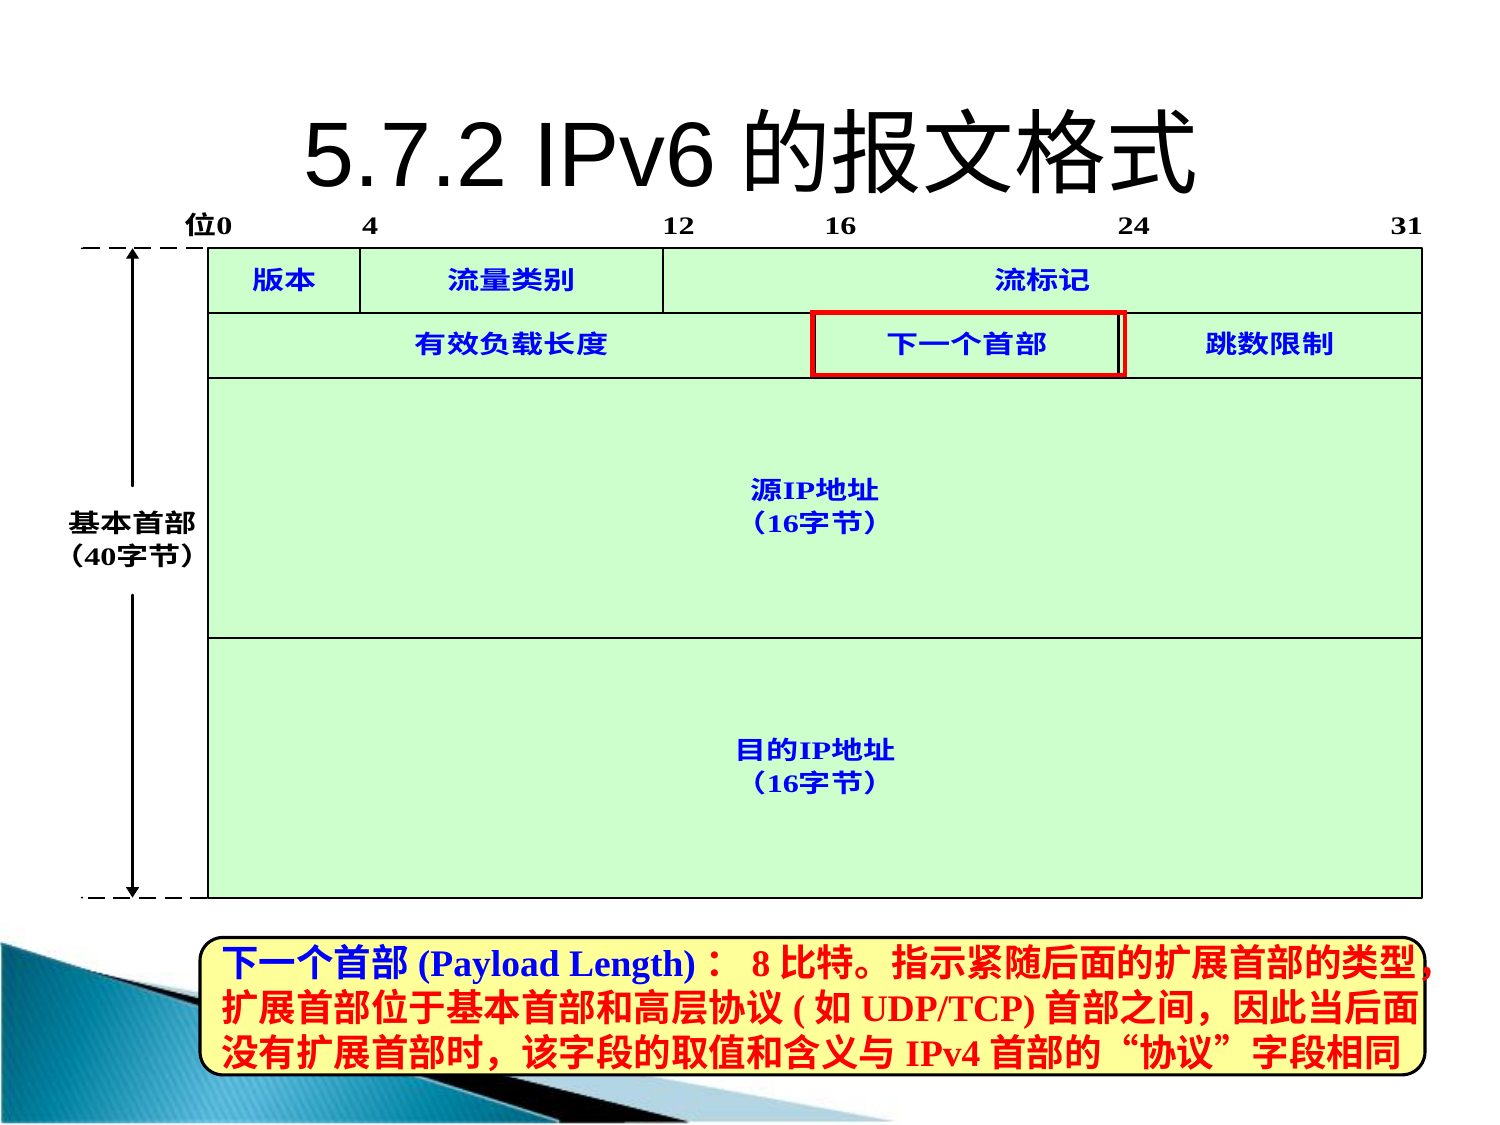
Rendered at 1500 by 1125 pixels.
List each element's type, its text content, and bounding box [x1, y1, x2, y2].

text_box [49, 205, 1426, 901]
text_box 5.7.2 IPv6的报文格式 [289, 87, 1213, 204]
text_box 下一个首部(Payload Length)：8比特。指示紧随后面的扩展首部的类型， 扩展首部位于基本首部和高层协议(如UDP/TCP)首部之间，因此当后面 没有扩展首部时，该字段的取值和含义与IPv4首部的“协议”字段相同 [200, 937, 1426, 1075]
picture [0, 823, 914, 1125]
